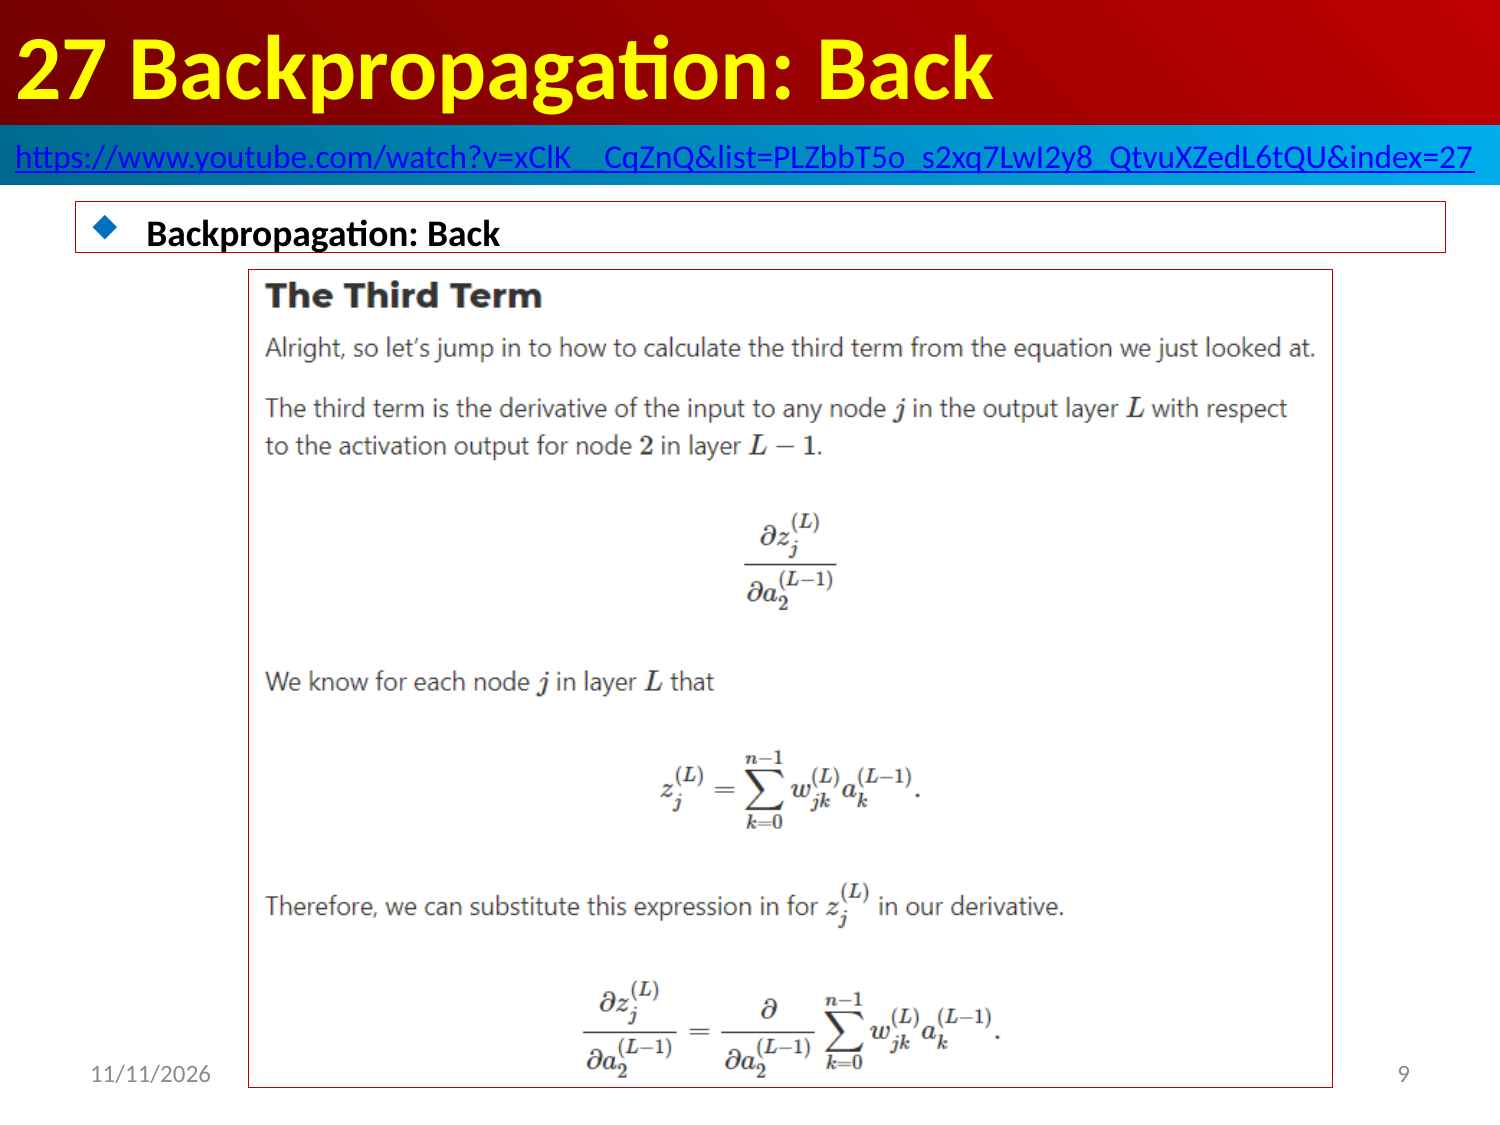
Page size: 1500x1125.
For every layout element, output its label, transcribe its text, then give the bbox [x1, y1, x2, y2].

subtitle Backpropagation: Back [75, 201, 1446, 253]
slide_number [75, 1042, 425, 1103]
slide_number 9 [1074, 1042, 1425, 1103]
text_box https://www.youtube.com/watch?v=xClK__CqZnQ&list=PLZbbT5o_s2xq7LwI2y8_QtvuXZedL6tQU&index=27 [0, 125, 1500, 185]
title 27 Backpropagation: Back [0, 0, 1500, 125]
picture [248, 269, 1333, 1088]
